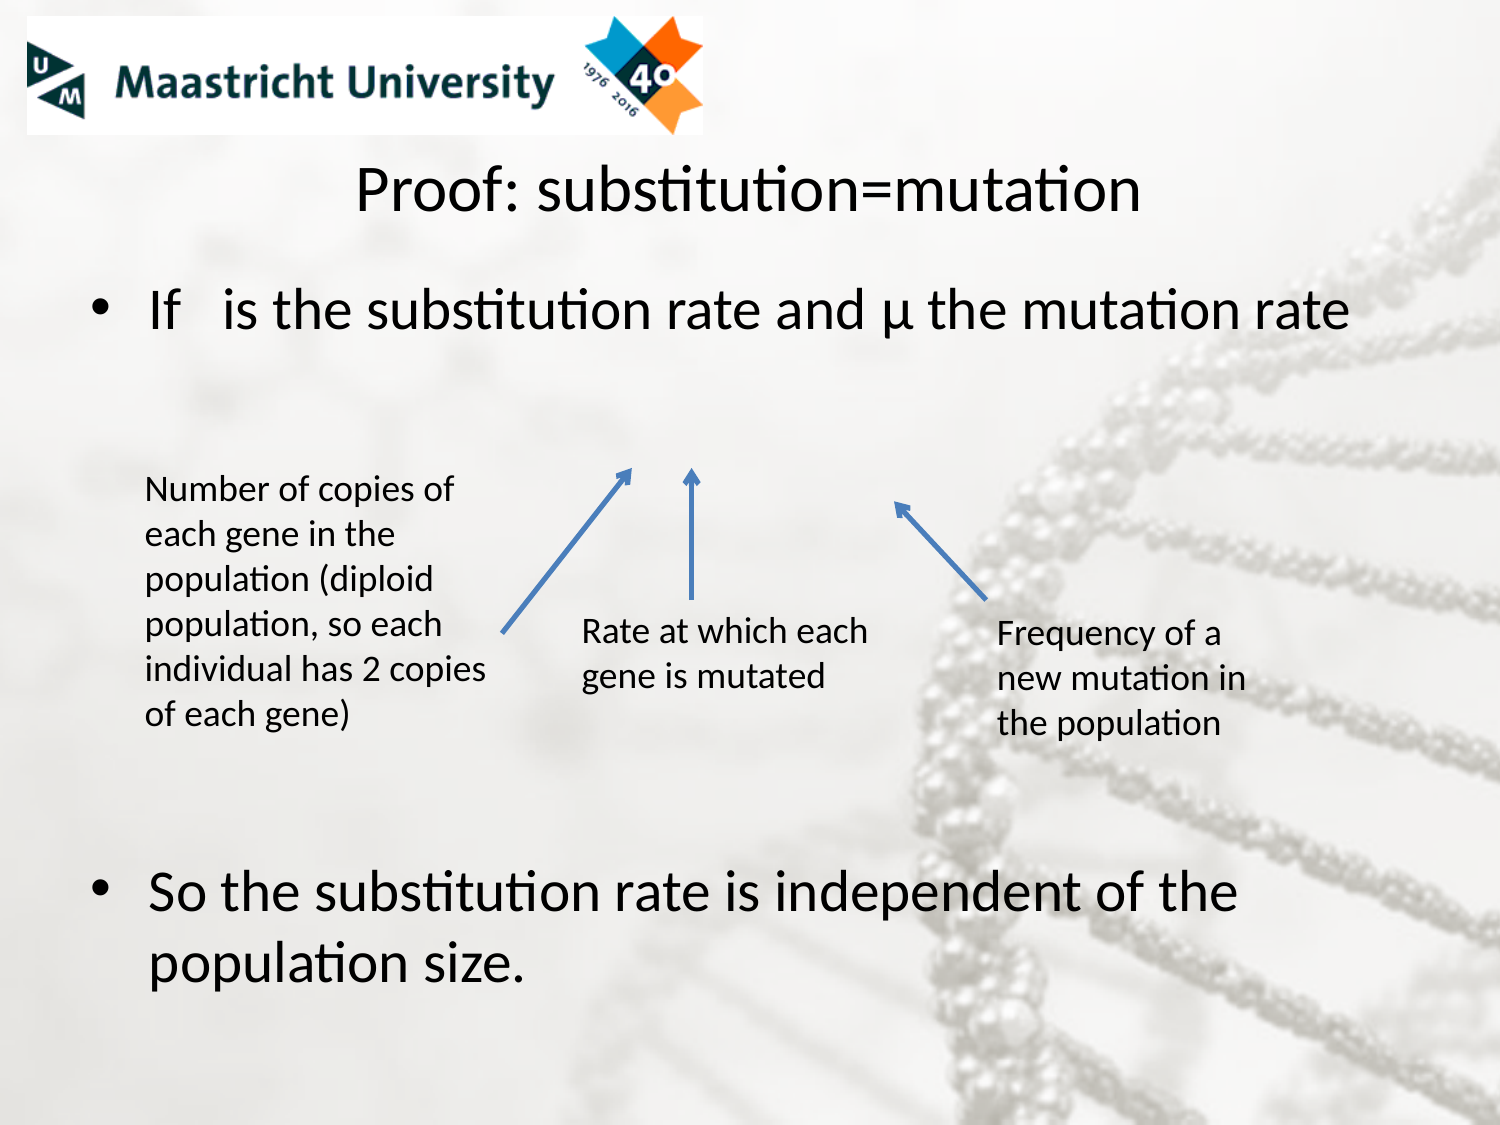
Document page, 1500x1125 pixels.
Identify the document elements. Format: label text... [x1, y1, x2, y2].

text_box Frequency of a new mutation in the population [982, 600, 1307, 751]
title Proof: substitution=mutation [75, 137, 1425, 233]
text_box Number of copies of each gene in the population (diploid population, so each individual has 2 copies of each gene) [129, 456, 502, 741]
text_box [501, 467, 633, 634]
text_box Rate at which each gene is mutated [566, 599, 892, 704]
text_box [893, 501, 987, 601]
picture [27, 16, 703, 135]
